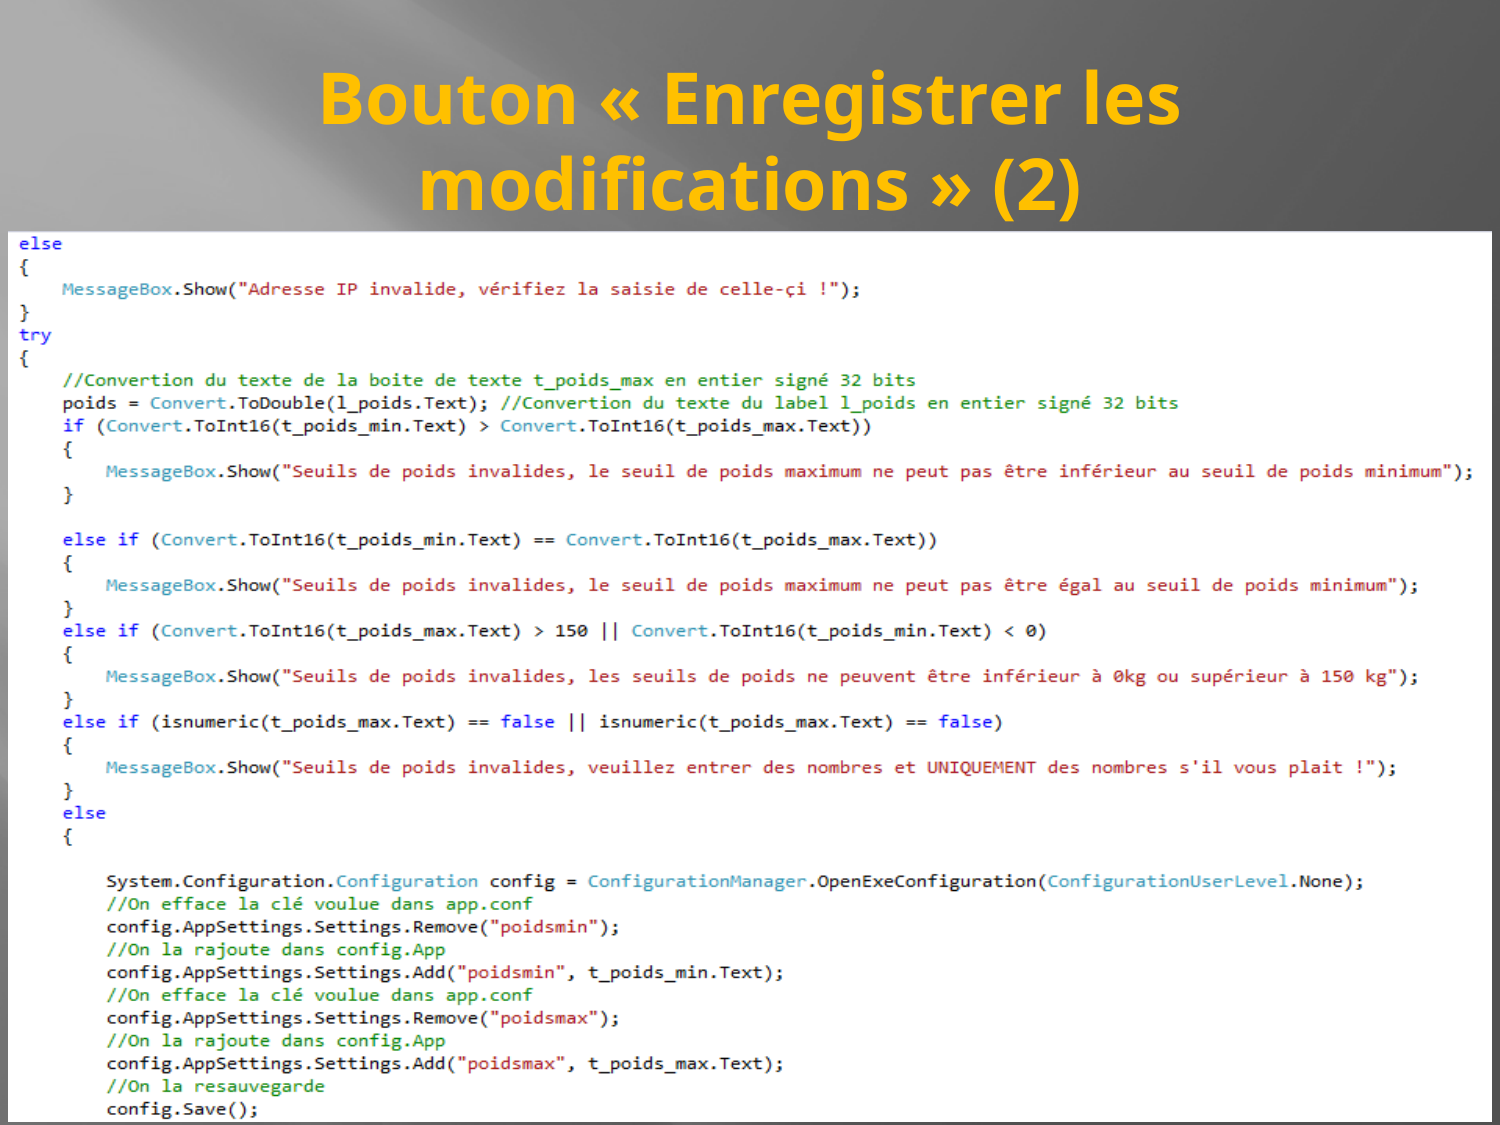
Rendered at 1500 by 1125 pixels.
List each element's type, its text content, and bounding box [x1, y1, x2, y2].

title Bouton « Enregistrer les modifications » (2) [75, 45, 1425, 231]
picture [8, 231, 1492, 1122]
